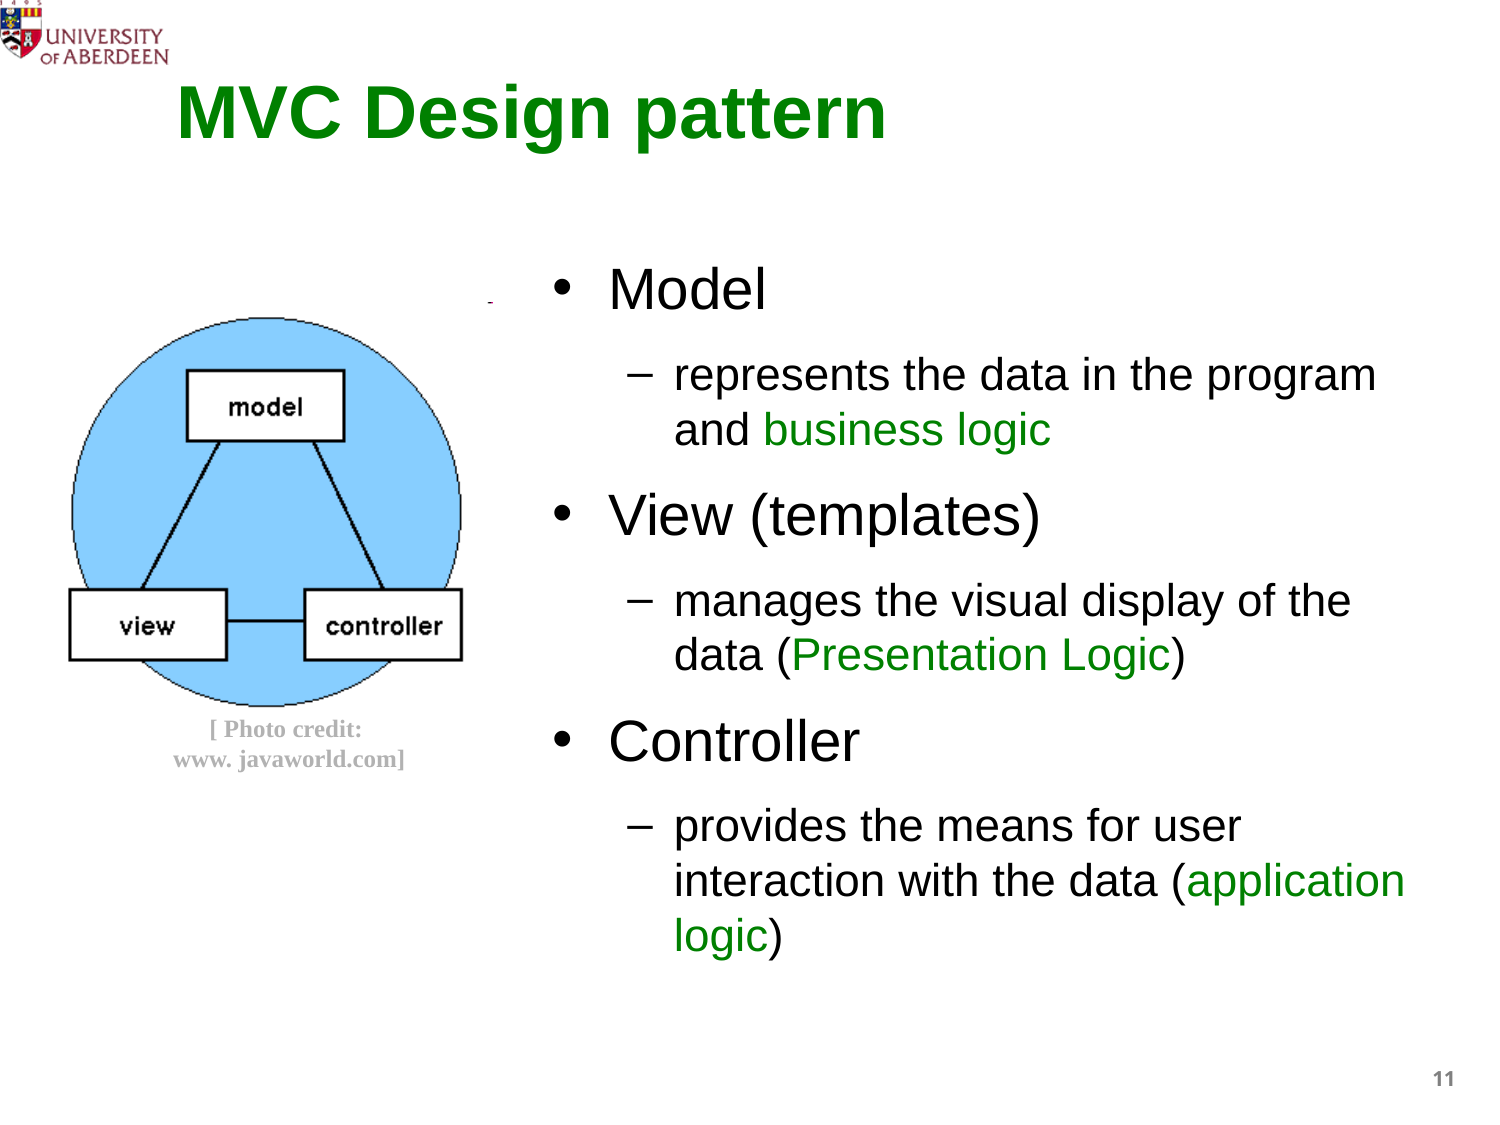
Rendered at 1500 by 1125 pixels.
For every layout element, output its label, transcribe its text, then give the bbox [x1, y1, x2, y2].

title MVC Design pattern [161, 43, 1437, 173]
list Model represents the data in the program and business logic View (templates) manages the visual display of the data (Presentation Logic) Controller provides the means for user interaction with the data (application logic) [537, 243, 1447, 988]
picture [52, 302, 493, 727]
text_box [ Photo credit: www. javaworld.com] [88, 733, 490, 799]
picture [0, 0, 172, 65]
